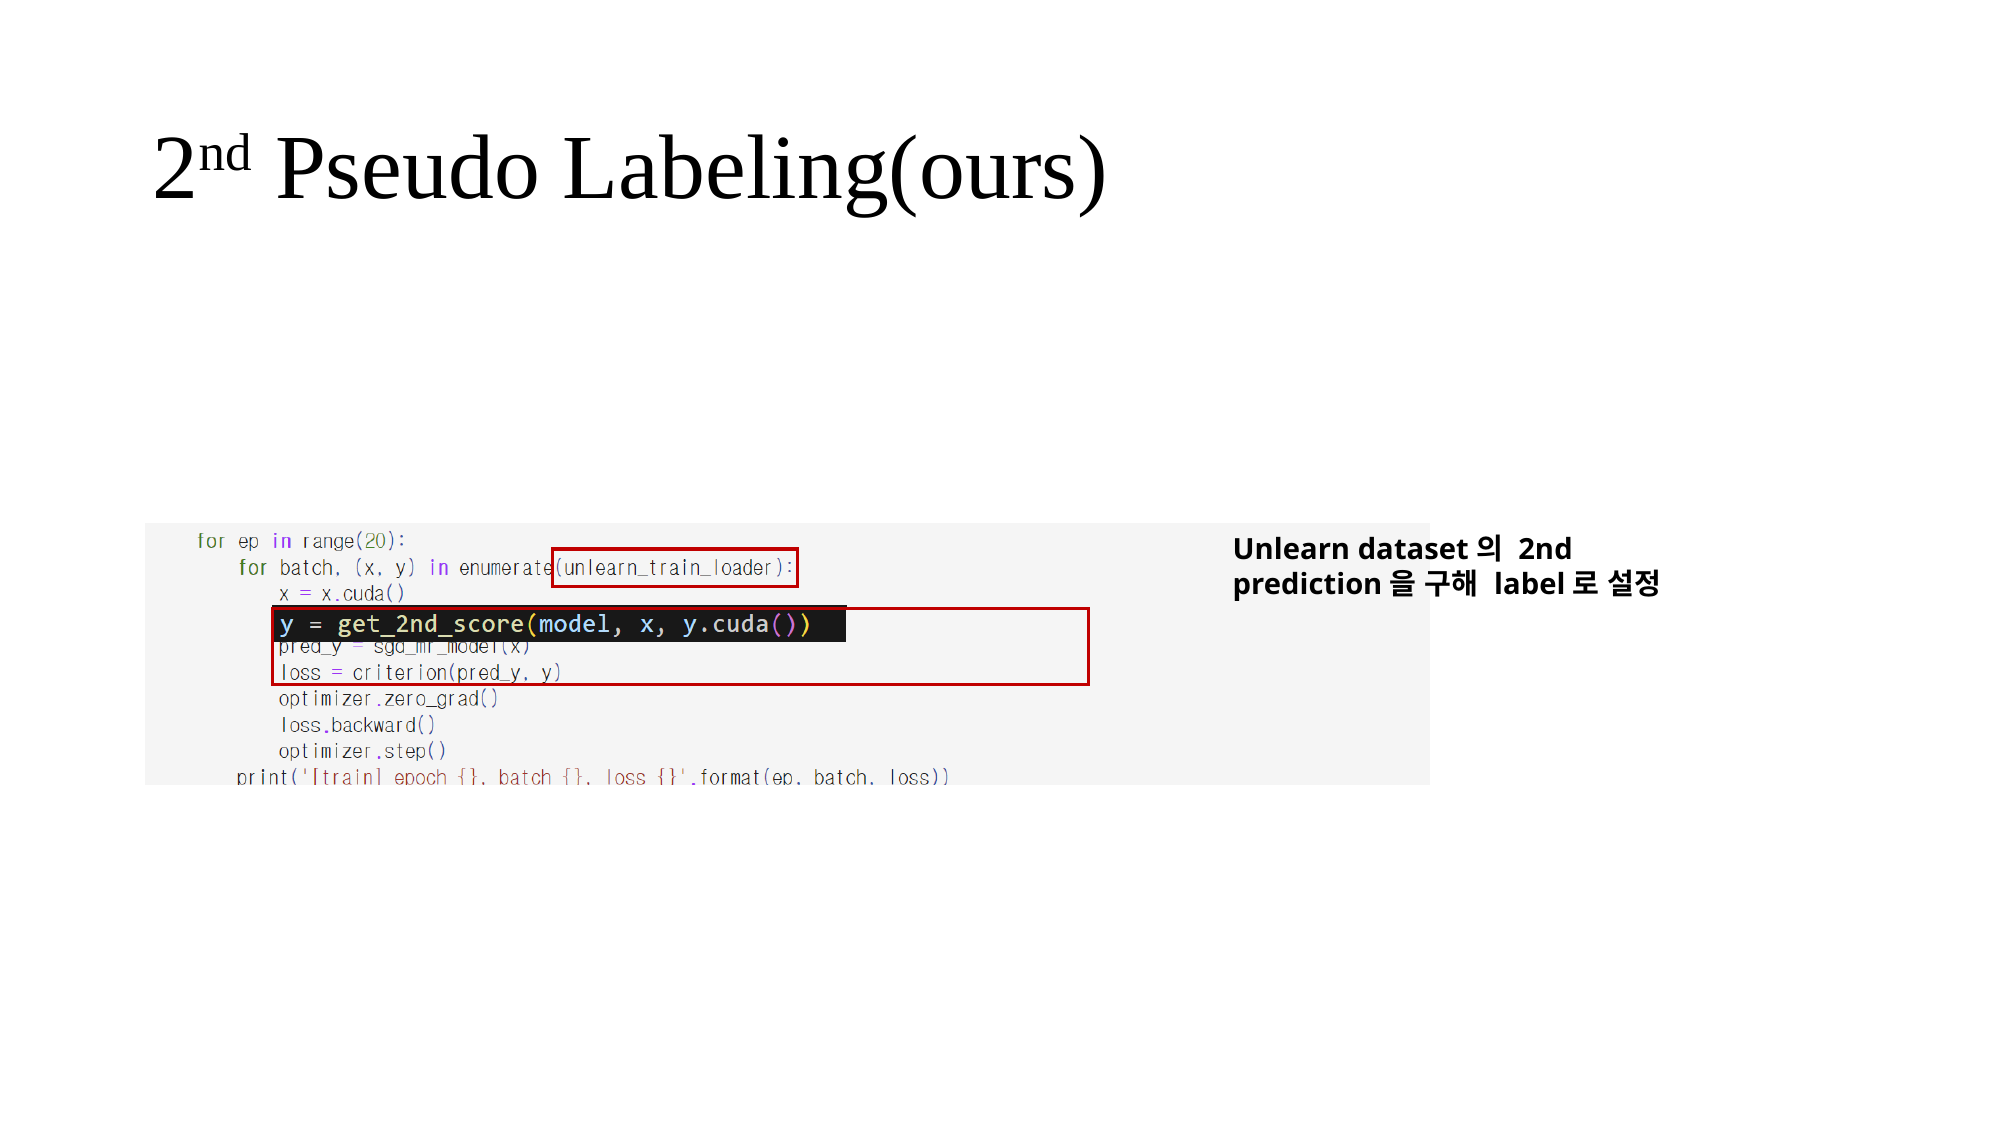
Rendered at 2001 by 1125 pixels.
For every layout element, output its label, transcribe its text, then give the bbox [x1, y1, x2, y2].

title 2nd Pseudo Labeling(ours) [137, 59, 1863, 278]
picture [144, 522, 1431, 786]
text_box Unlearn dataset의 2nd prediction을 구해 label로 설정 [1431, 523, 1736, 608]
